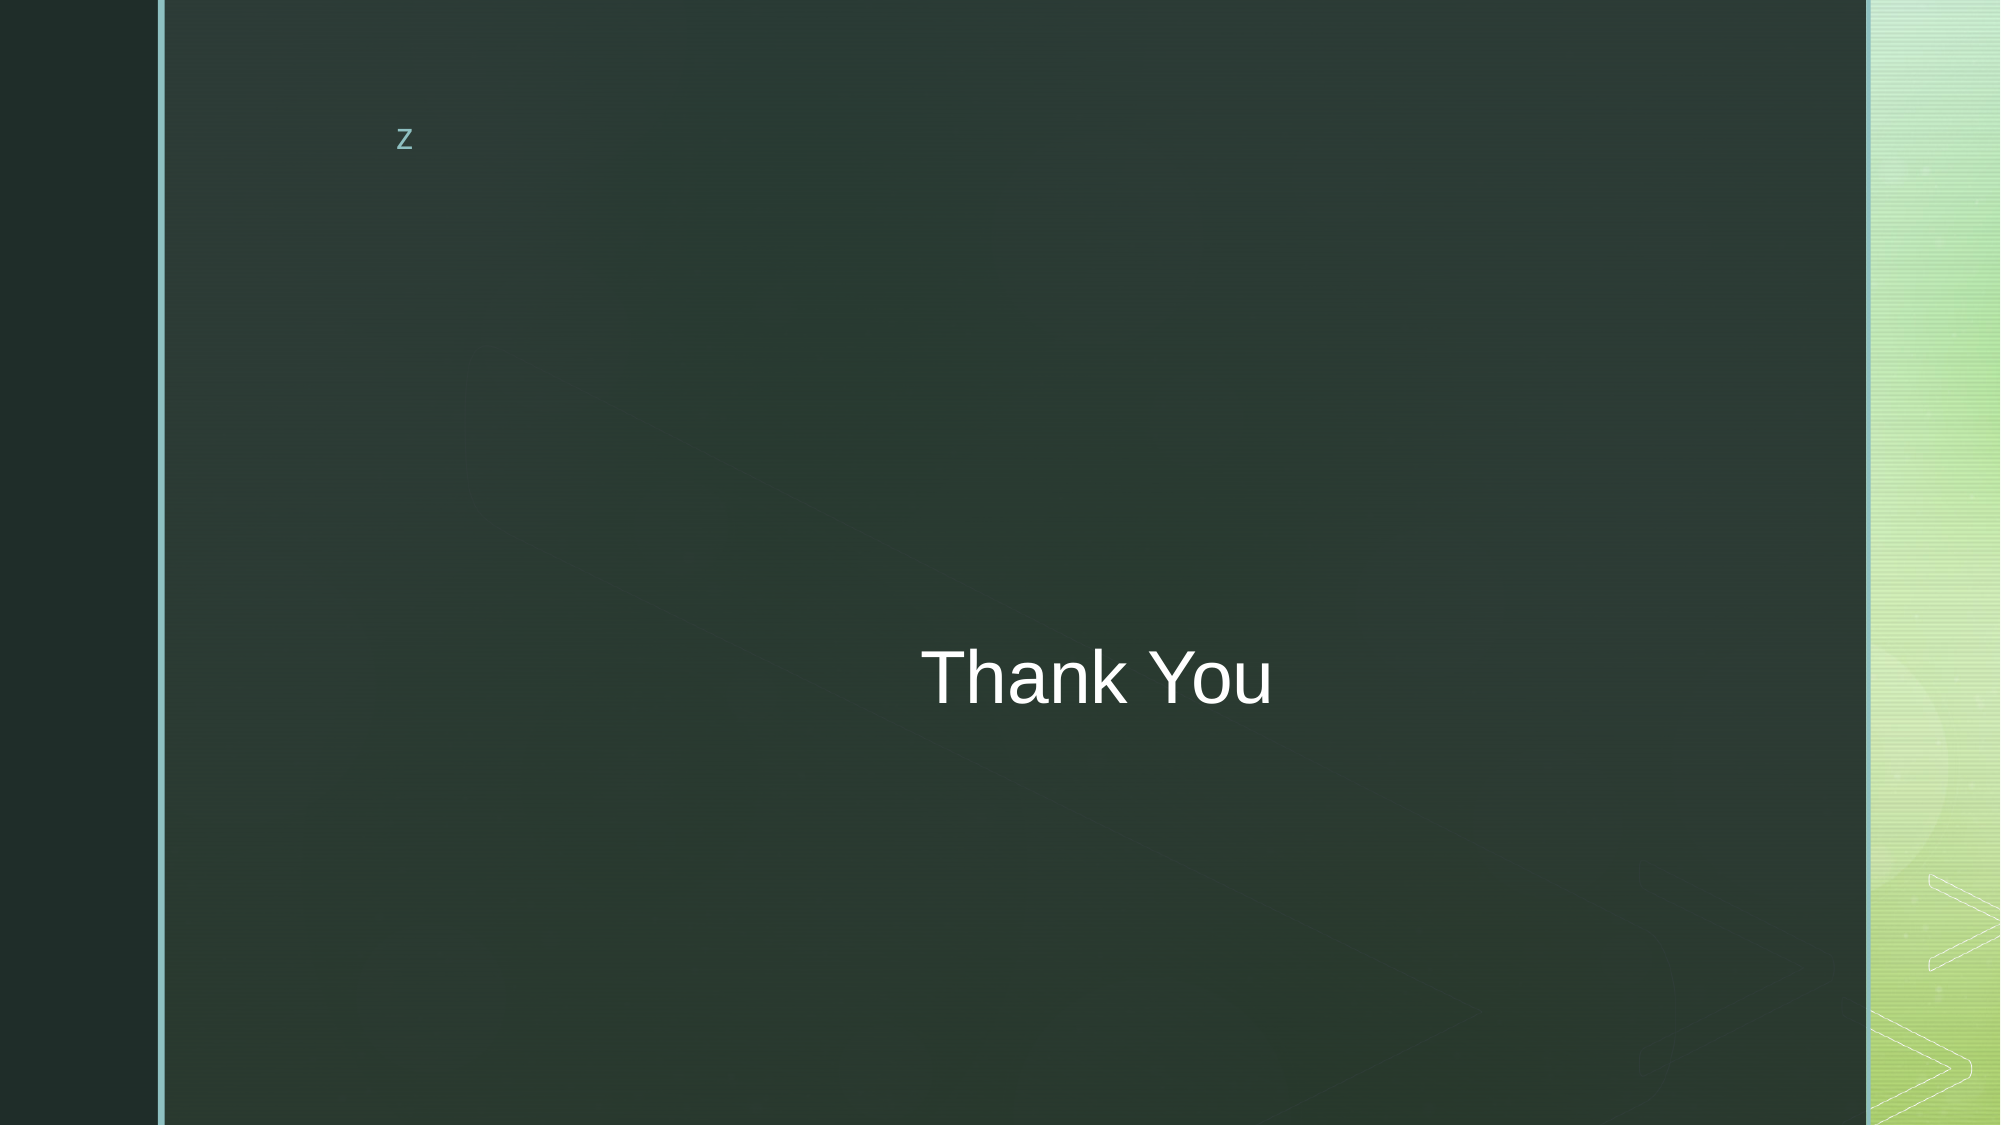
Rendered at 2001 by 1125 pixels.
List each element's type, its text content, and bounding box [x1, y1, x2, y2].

picture [1871, 0, 2001, 1125]
list Thank You [454, 336, 1734, 993]
